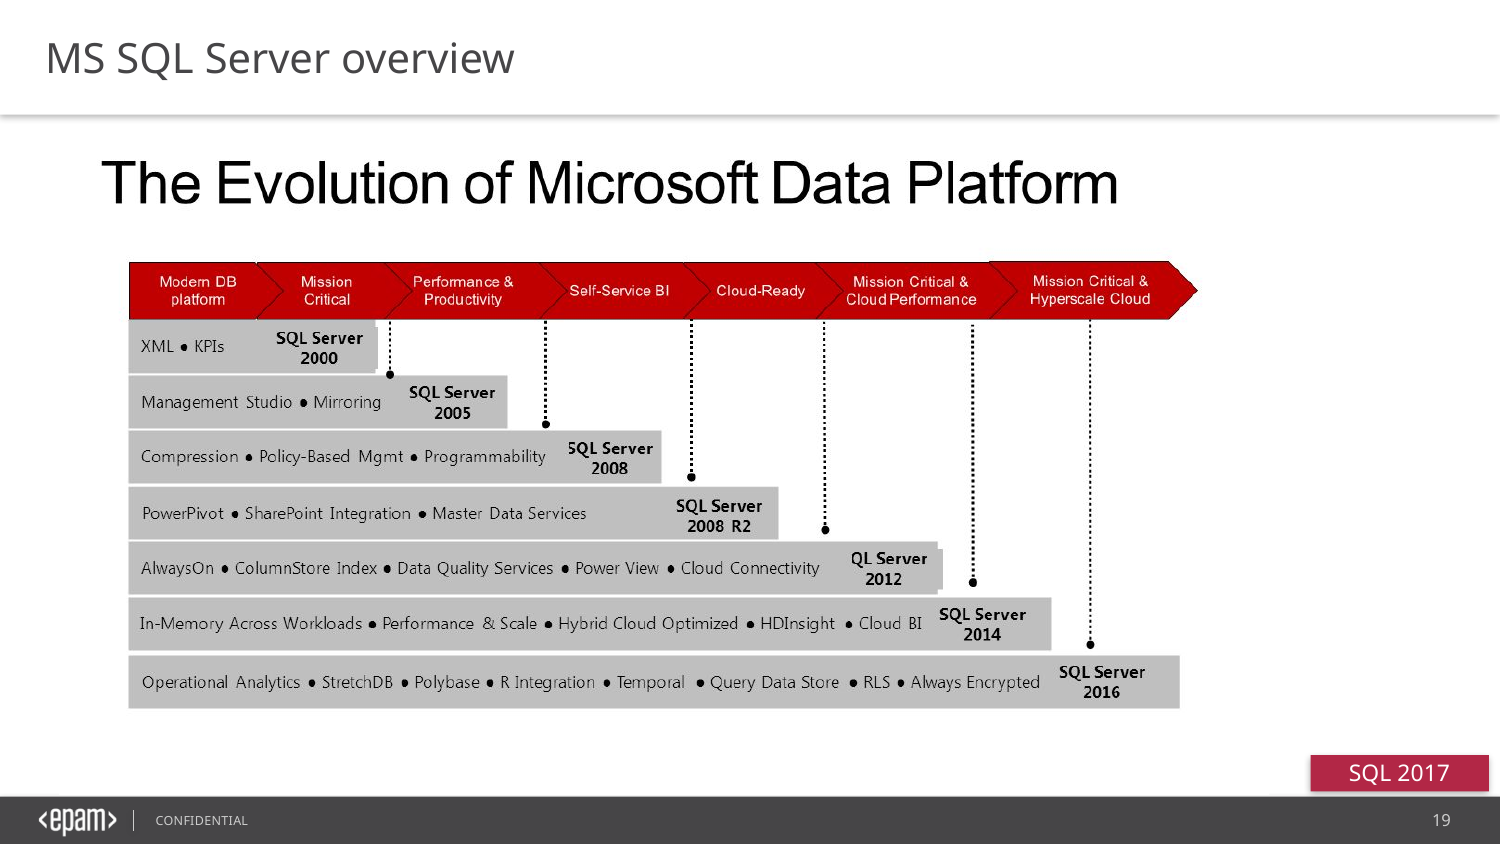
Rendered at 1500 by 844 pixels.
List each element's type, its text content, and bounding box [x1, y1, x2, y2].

picture [38, 808, 117, 837]
picture [59, 114, 1269, 795]
list MS SQL Server overview [0, 0, 1500, 115]
text_box SQL 2017 [1310, 754, 1490, 792]
